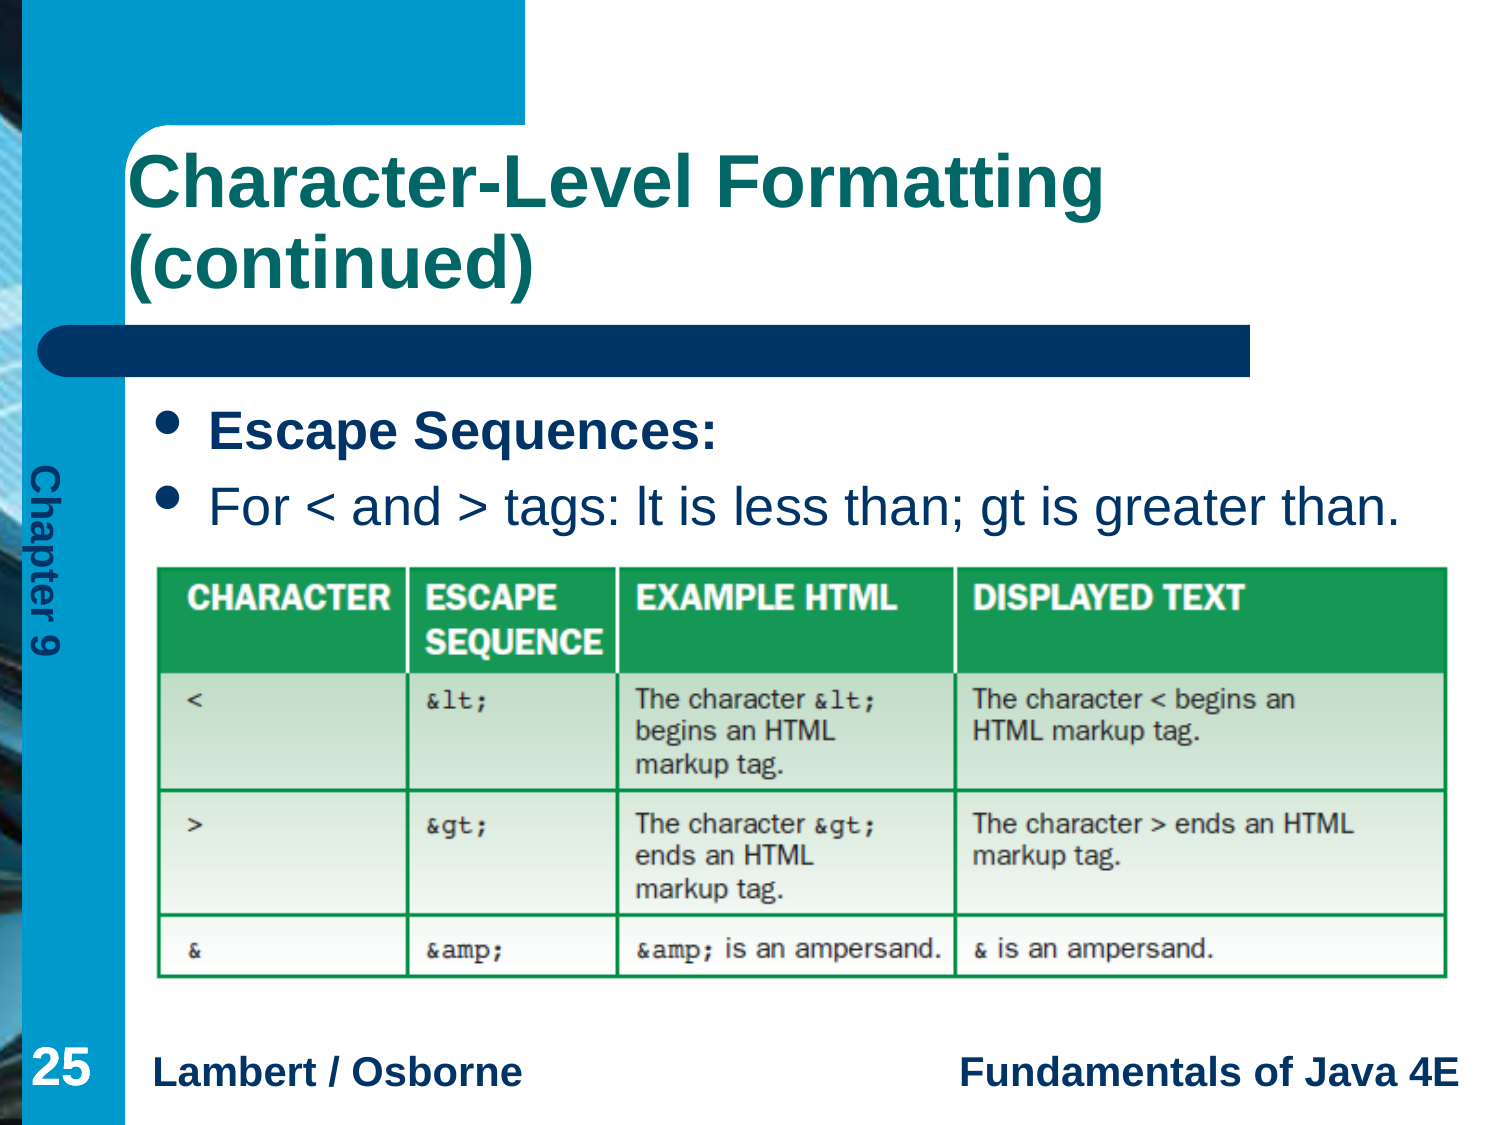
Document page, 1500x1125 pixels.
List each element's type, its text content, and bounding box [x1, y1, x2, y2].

picture [0, 0, 22, 1125]
list Escape Sequences: For < and > tags: lt is less than; gt is greater than. [137, 387, 1463, 999]
picture [149, 562, 1457, 988]
title Character-Level Formatting (continued) [112, 124, 1488, 313]
text_box 25 [13, 1023, 111, 1105]
